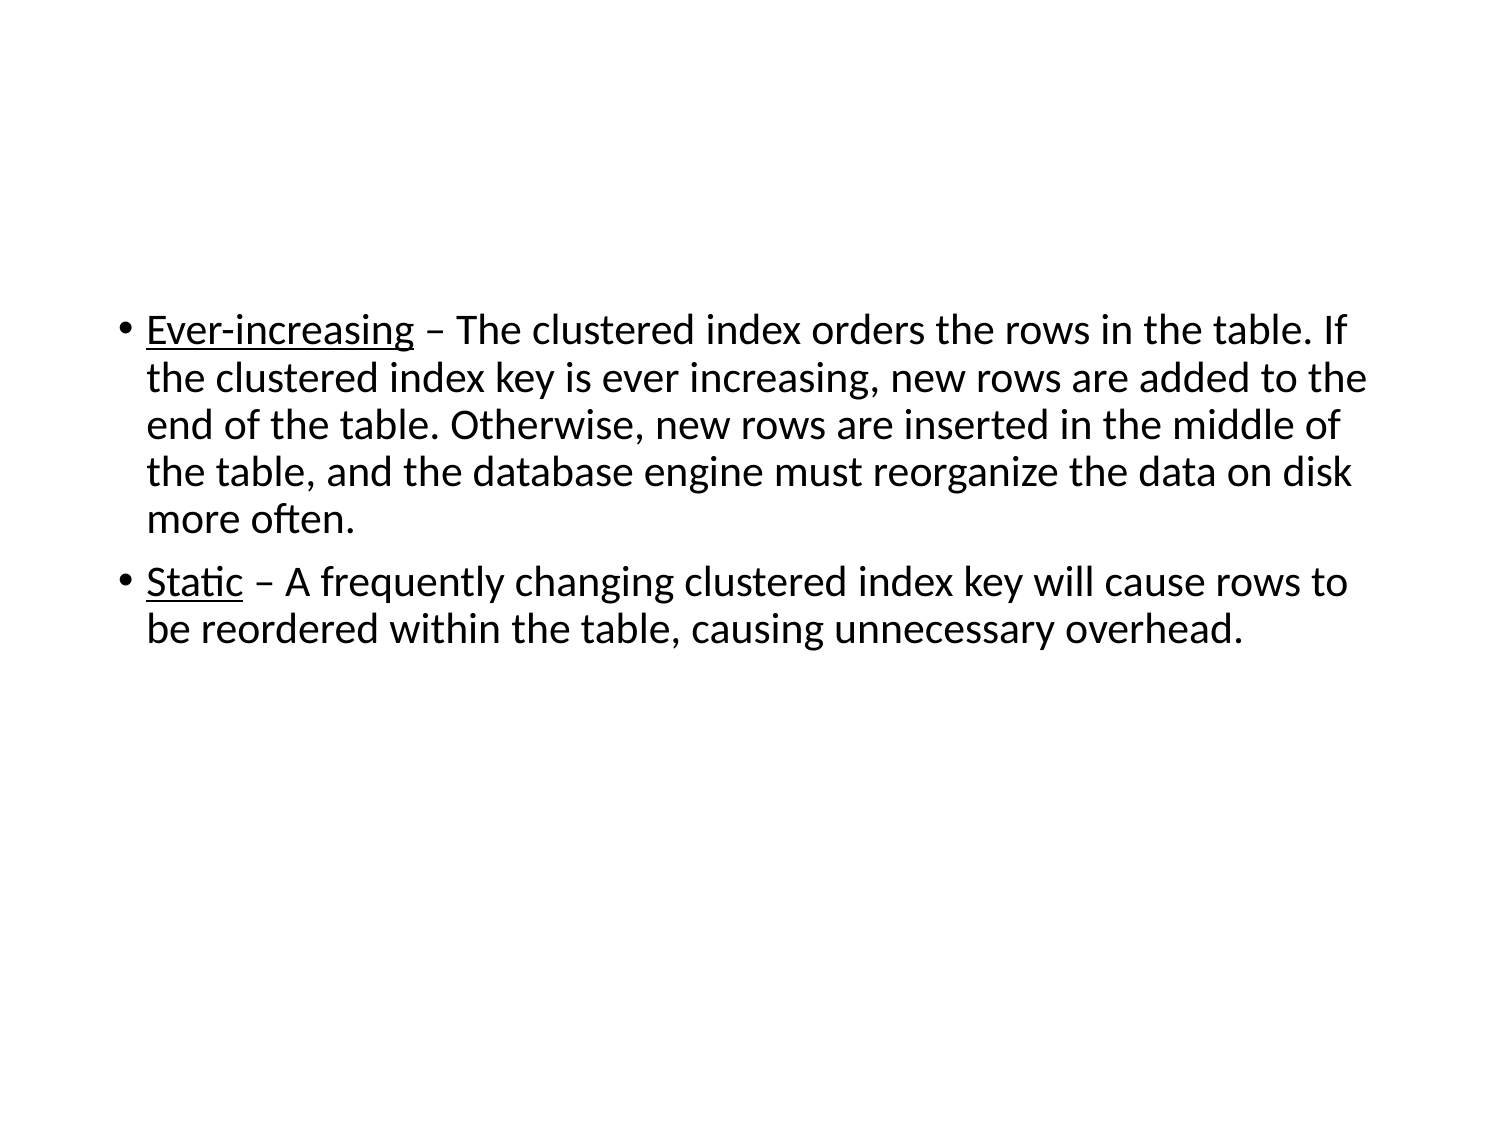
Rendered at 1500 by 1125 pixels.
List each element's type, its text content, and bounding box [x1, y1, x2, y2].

list Ever-increasing – The clustered index orders the rows in the table. If the clustered index key is ever increasing, new rows are added to the end of the table. Otherwise, new rows are inserted in the middle of the table, and the database engine must reorganize the data on disk more often. Static – A frequently changing clustered index key will cause rows to be reordered within the table, causing unnecessary overhead. [103, 299, 1397, 1014]
